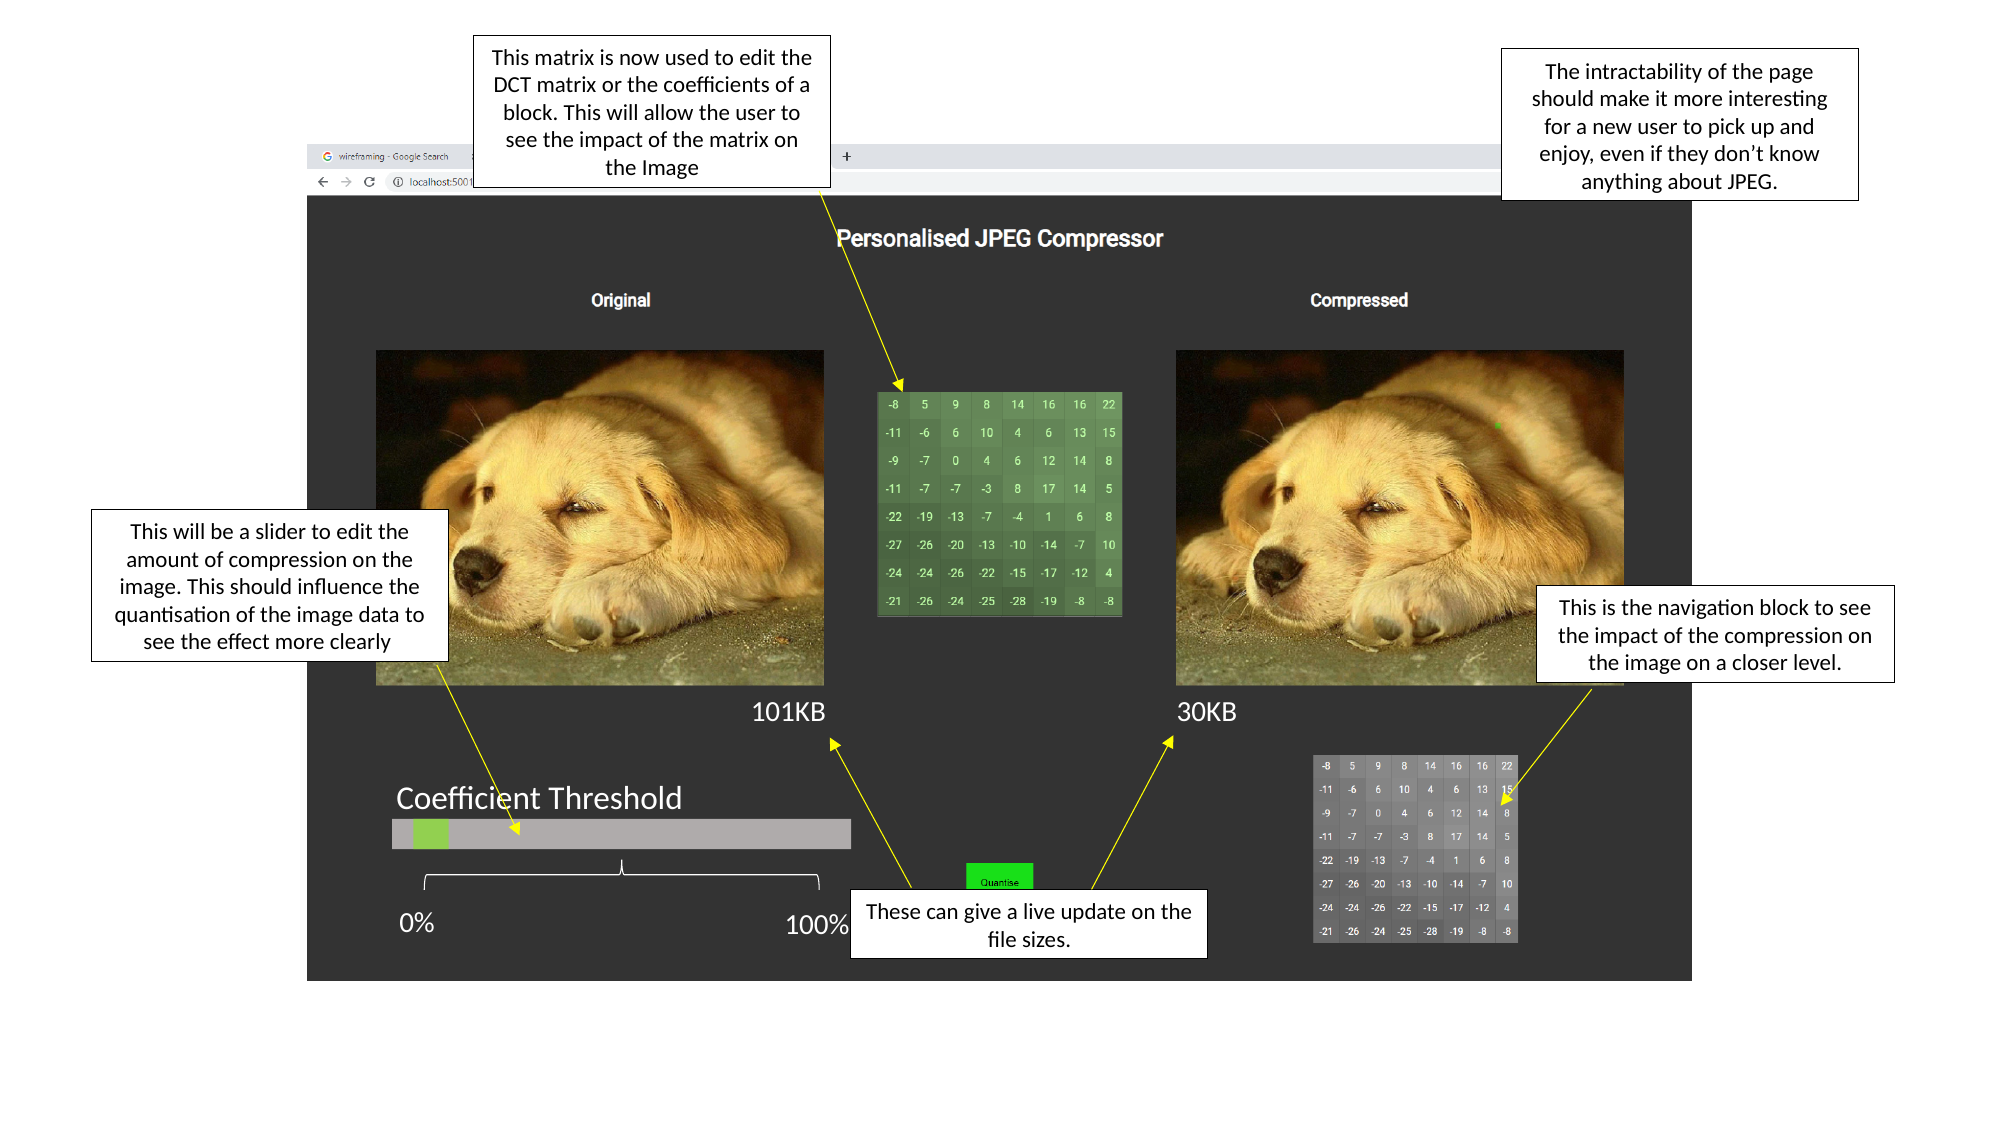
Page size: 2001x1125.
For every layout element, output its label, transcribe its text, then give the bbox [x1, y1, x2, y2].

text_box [1500, 689, 1592, 806]
text_box This is the navigation block to see the impact of the compression on the image on a closer level. [1692, 585, 1895, 683]
text_box The intractability of the page should make it more interesting for a new user to pick up and enjoy, even if they don’t know anything about JPEG. [1501, 48, 1859, 201]
text_box This matrix is now used to edit the DCT matrix or the coefficients of a block. This will allow the user to see the impact of the matrix on the Image [473, 35, 831, 144]
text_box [1091, 735, 1174, 890]
text_box This will be a slider to edit the amount of compression on the image. This should influence the quantisation of the image data to see the effect more clearly [91, 509, 307, 662]
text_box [829, 737, 912, 888]
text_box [819, 190, 903, 393]
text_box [436, 665, 520, 836]
picture [307, 144, 1692, 981]
